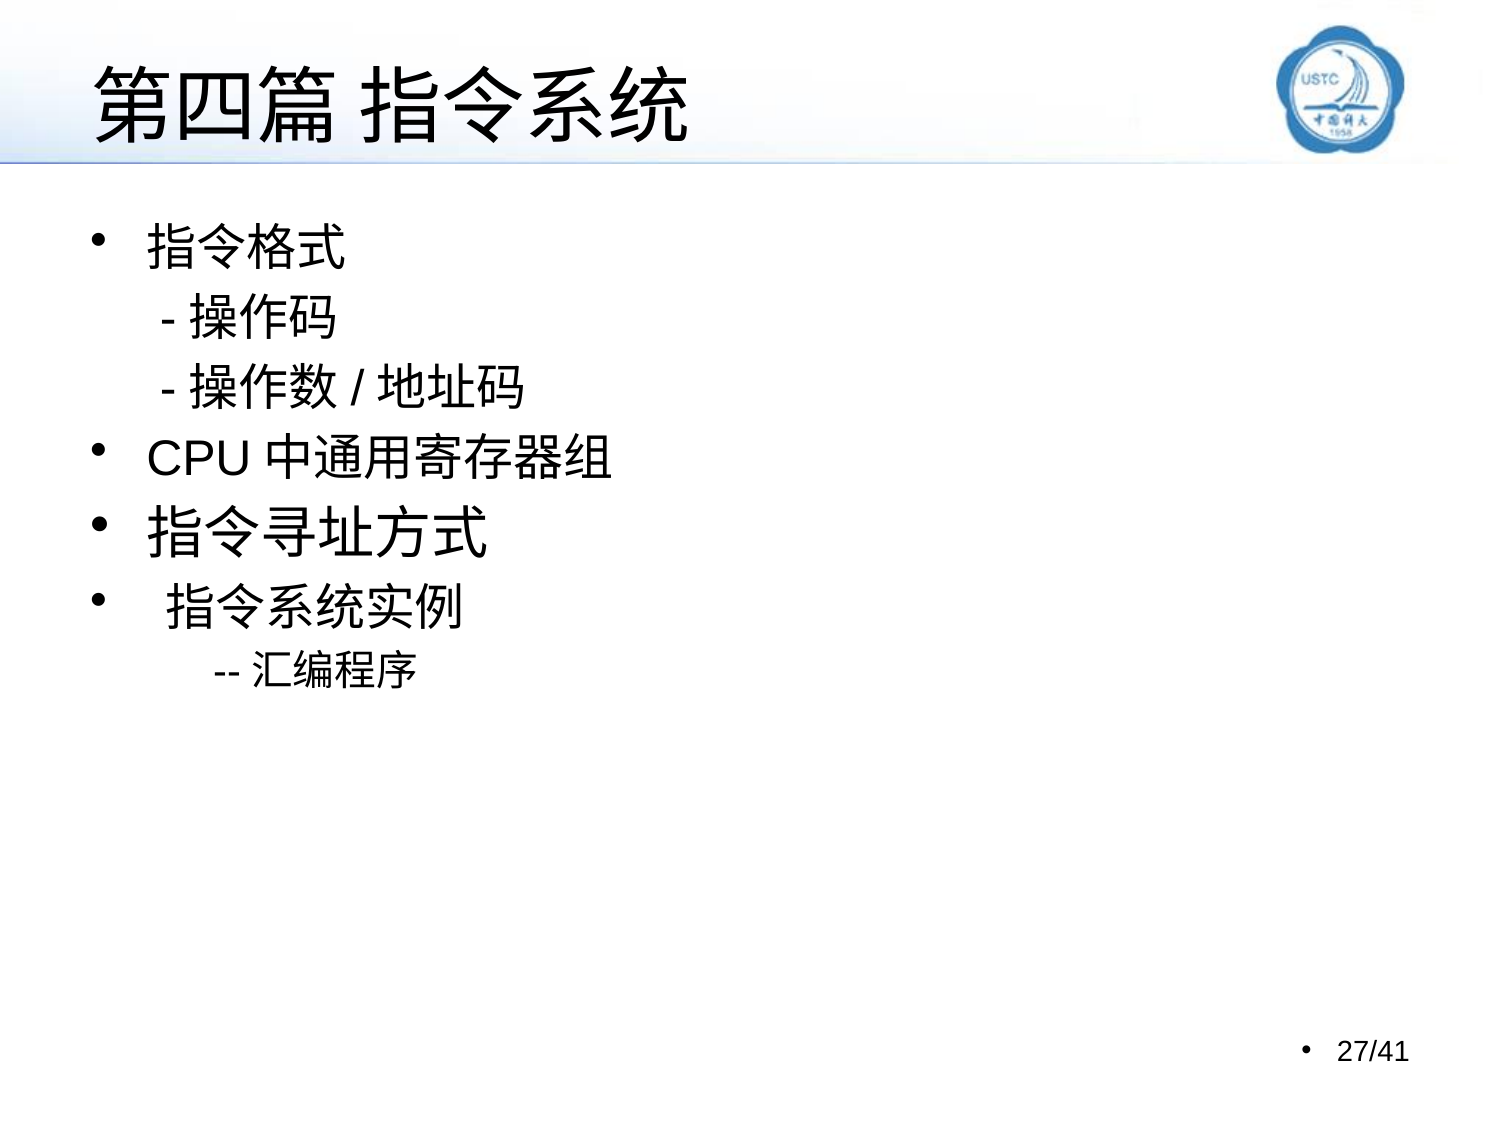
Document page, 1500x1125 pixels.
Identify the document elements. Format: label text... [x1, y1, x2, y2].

list 指令格式 -操作码 -操作数/地址码 CPU中通用寄存器组 指令寻址方式 指令系统实例 --汇编程序 [75, 208, 1425, 1005]
title 第四篇 指令系统 [75, 45, 1425, 161]
picture [0, 0, 1500, 164]
slide_number 27/41 [1074, 1024, 1426, 1103]
